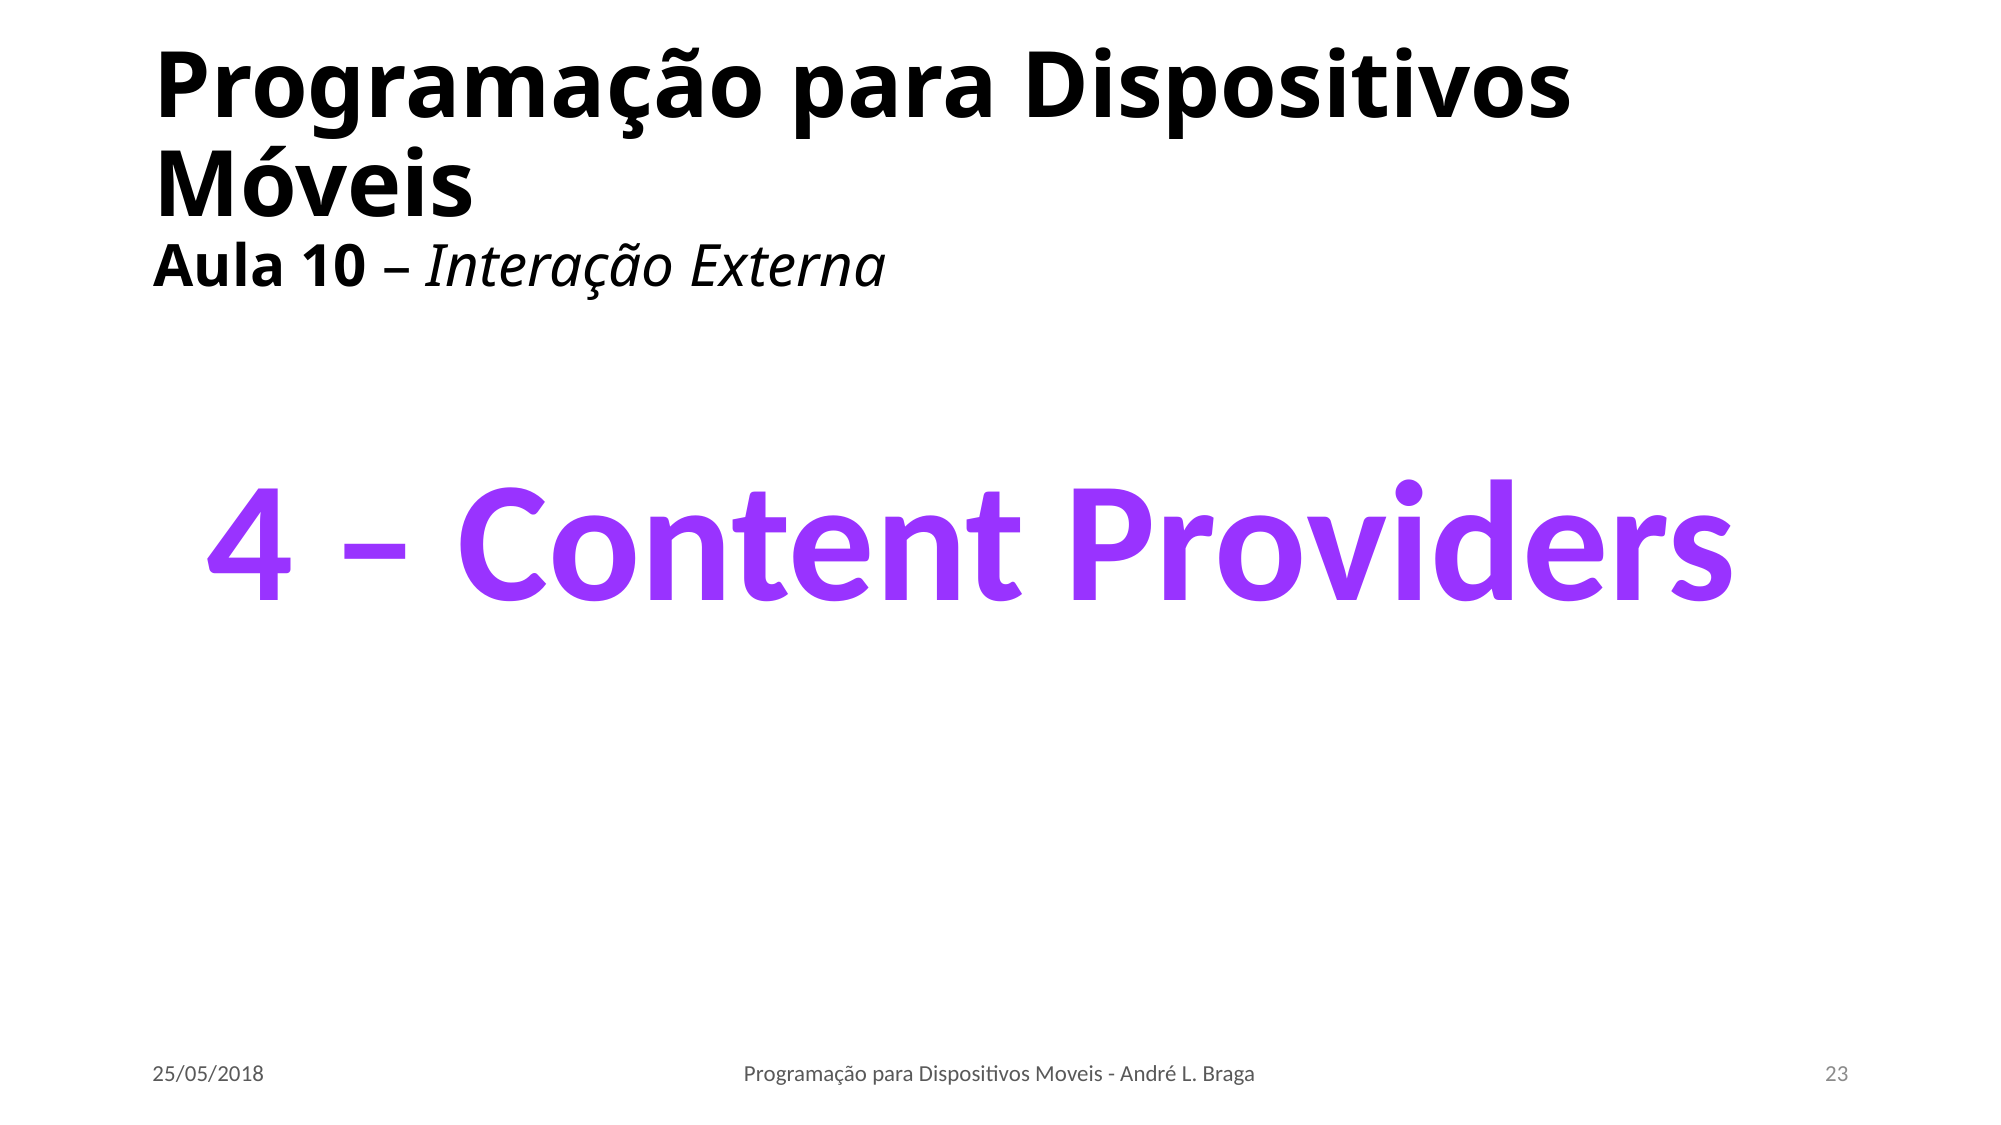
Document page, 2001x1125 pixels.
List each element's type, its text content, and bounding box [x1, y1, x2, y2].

list 4 – Content Providers [99, 444, 1846, 783]
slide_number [137, 1042, 588, 1103]
footer Programação para Dispositivos Moveis - André L. Braga [662, 1042, 1338, 1103]
slide_number 23 [1413, 1042, 1864, 1103]
title Programação para Dispositivos Móveis Aula 10 – Interação Externa [138, 60, 1864, 278]
